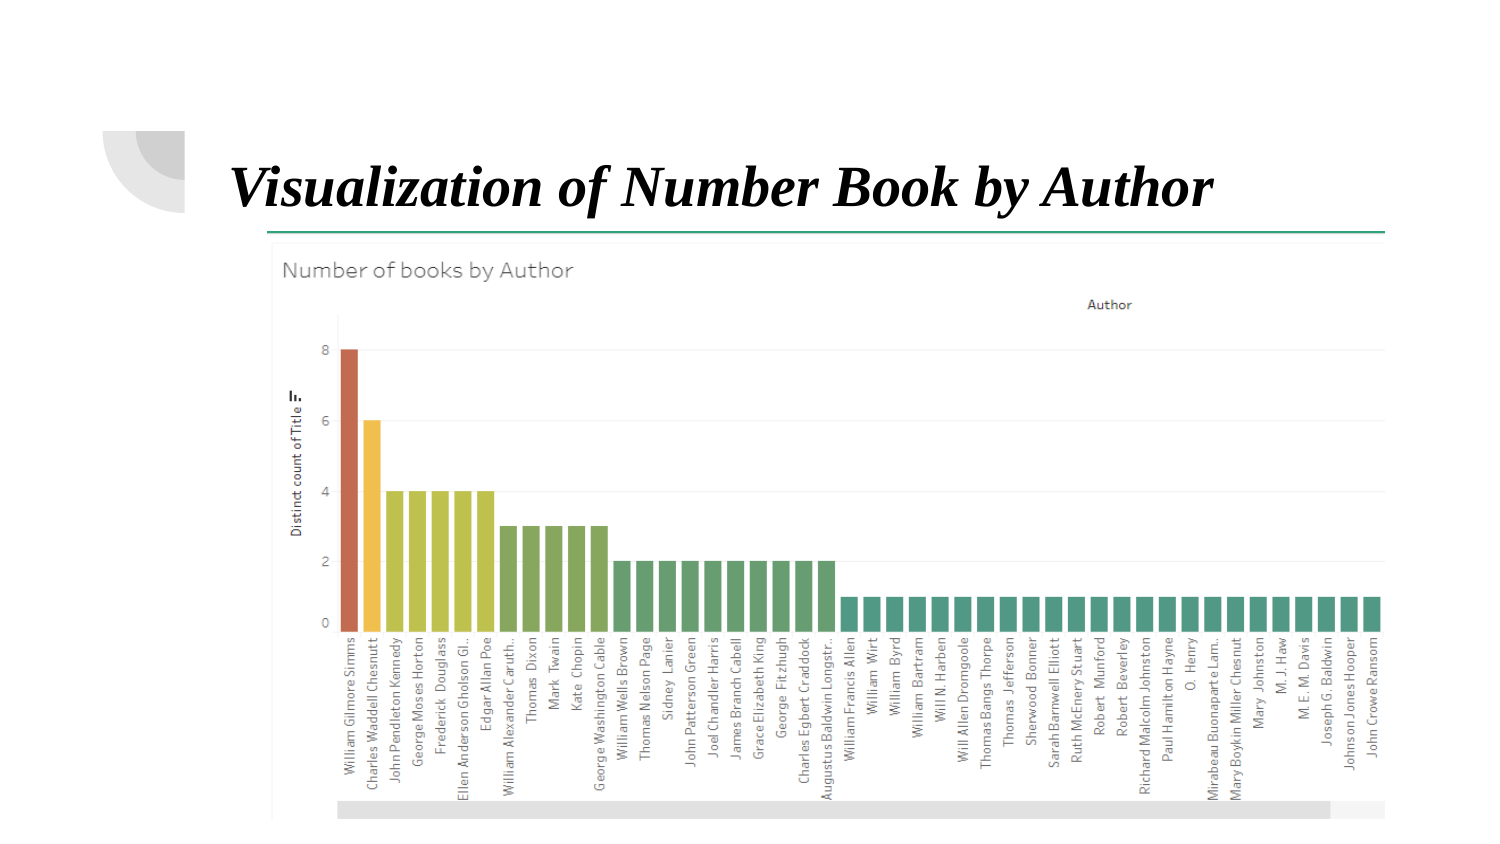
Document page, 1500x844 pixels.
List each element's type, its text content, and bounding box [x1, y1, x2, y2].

picture [266, 231, 1385, 820]
title Visualization of Number Book by Author [213, 98, 1368, 263]
